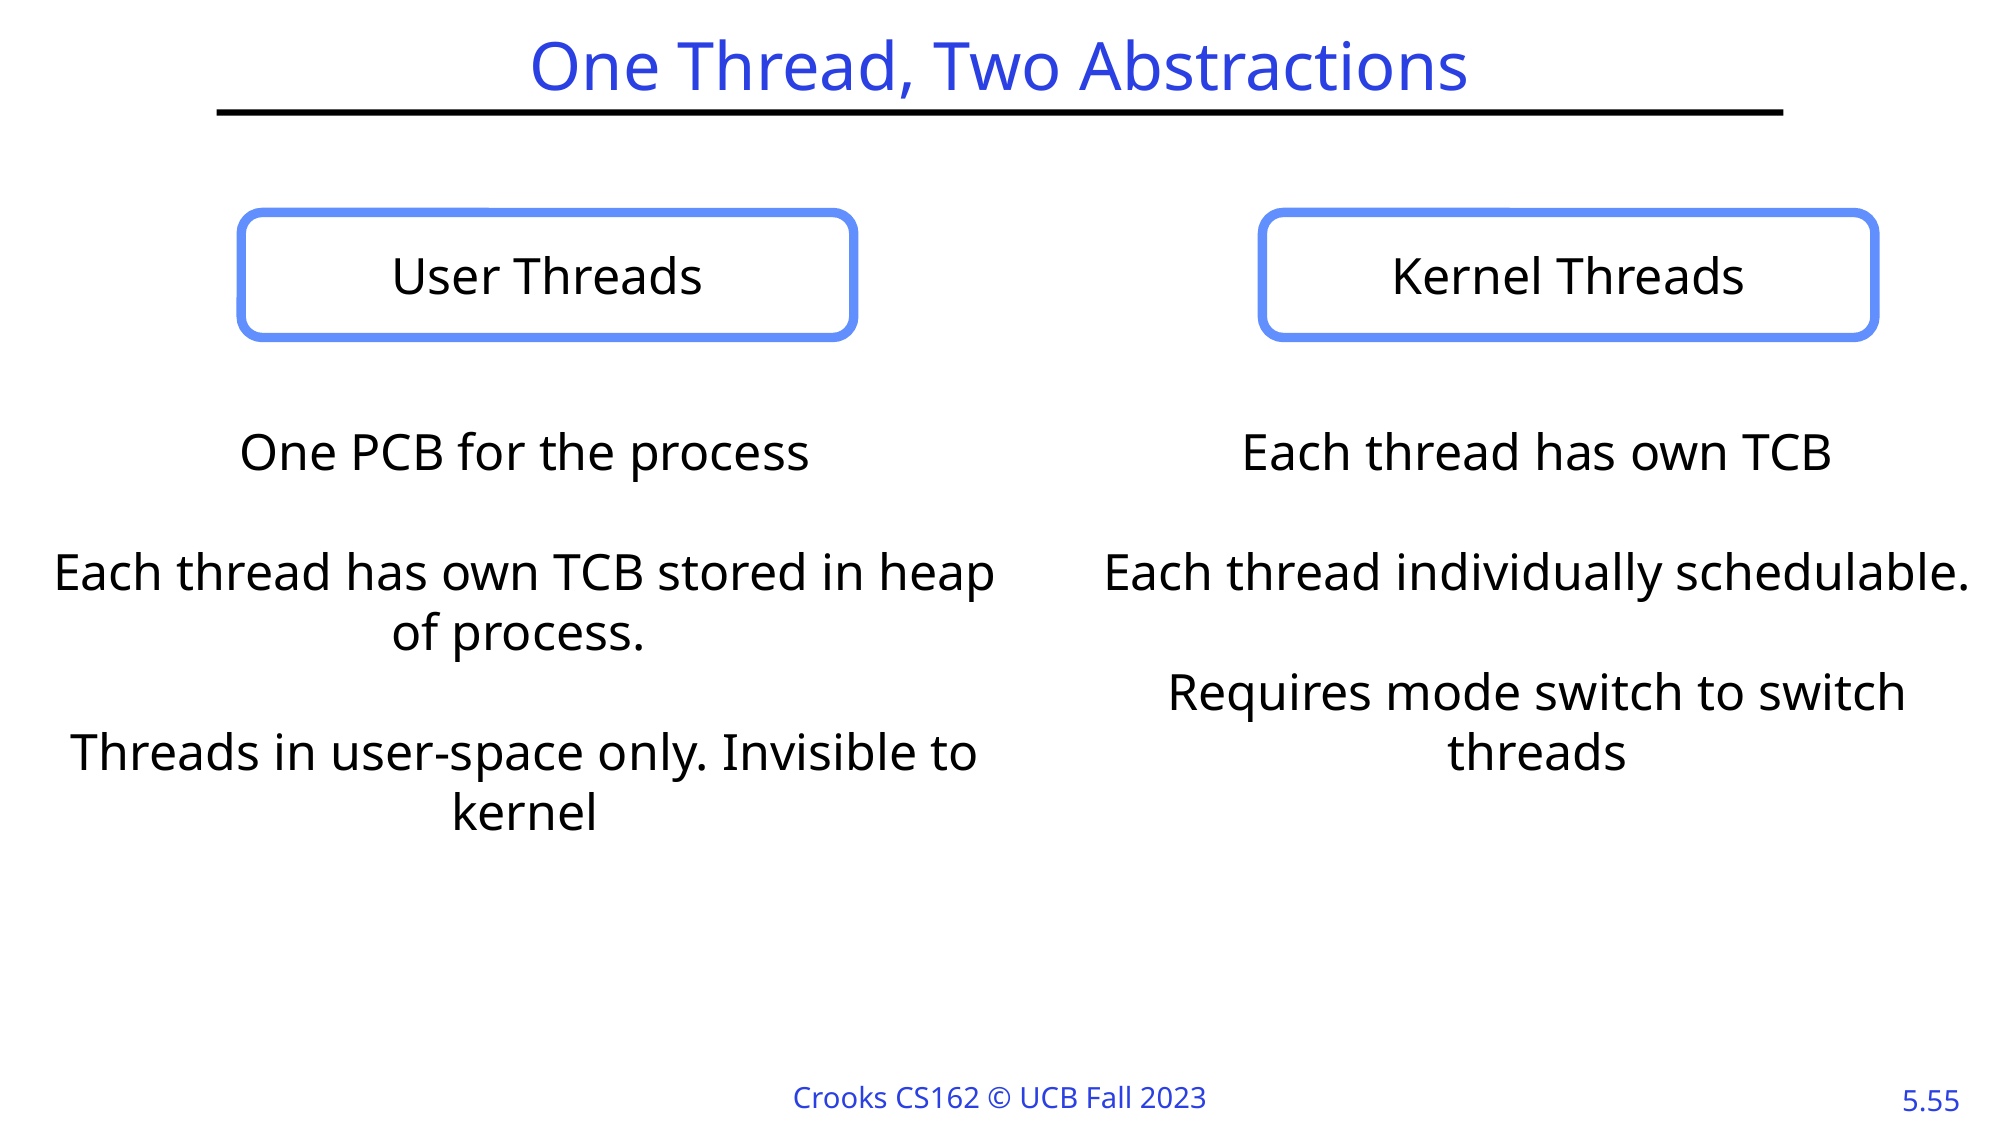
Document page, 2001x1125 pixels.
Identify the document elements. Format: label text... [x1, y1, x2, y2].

text_box Each thread has own TCB Each thread individually schedulable. Requires mode switch to switch threads [1087, 412, 1988, 848]
text_box Kernel Threads [1262, 212, 1875, 338]
text_box User Threads [241, 212, 854, 338]
title One Thread, Two Abstractions [216, 24, 1784, 113]
text_box One PCB for the process Each thread has own TCB stored in heap of process. Threads in user-space only. Invisible to kernel [24, 412, 1025, 908]
